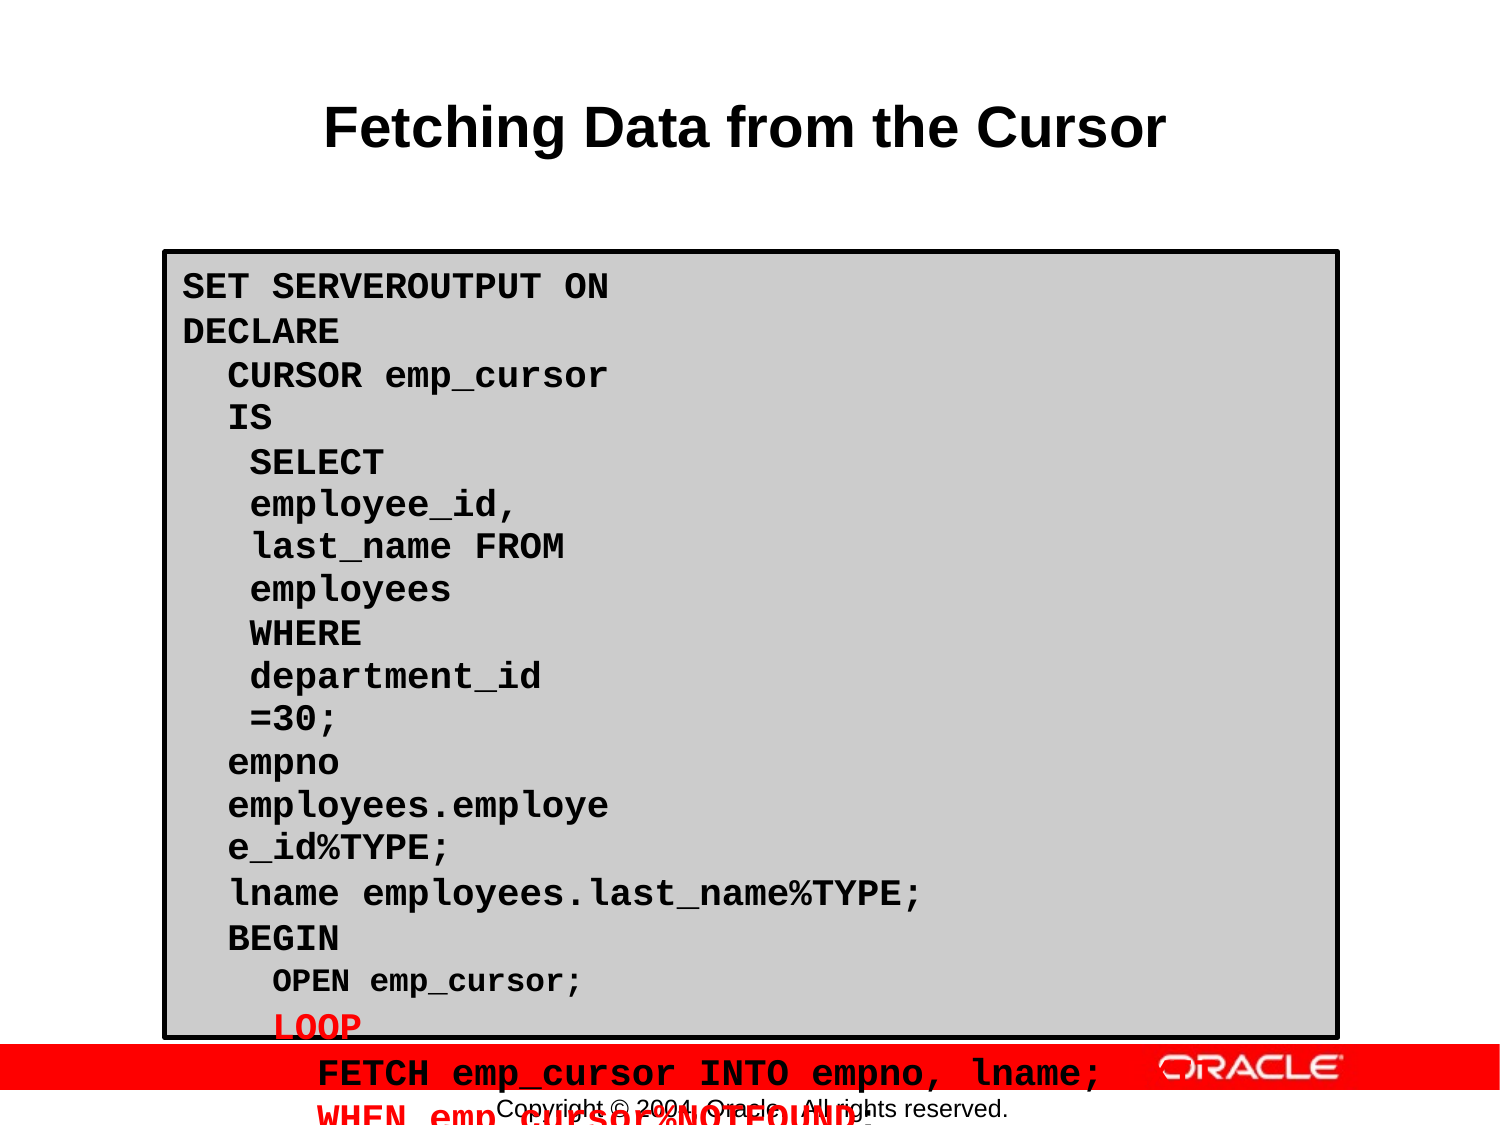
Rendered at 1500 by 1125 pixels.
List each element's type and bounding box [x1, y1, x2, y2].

text_box [321, 97, 579, 160]
text_box [0, 1044, 1500, 1090]
text_box [870, 97, 971, 160]
text_box [494, 1094, 1012, 1124]
text_box [724, 97, 867, 160]
text_box [974, 97, 1179, 160]
text_box [164, 251, 1338, 1038]
text_box [581, 97, 721, 160]
